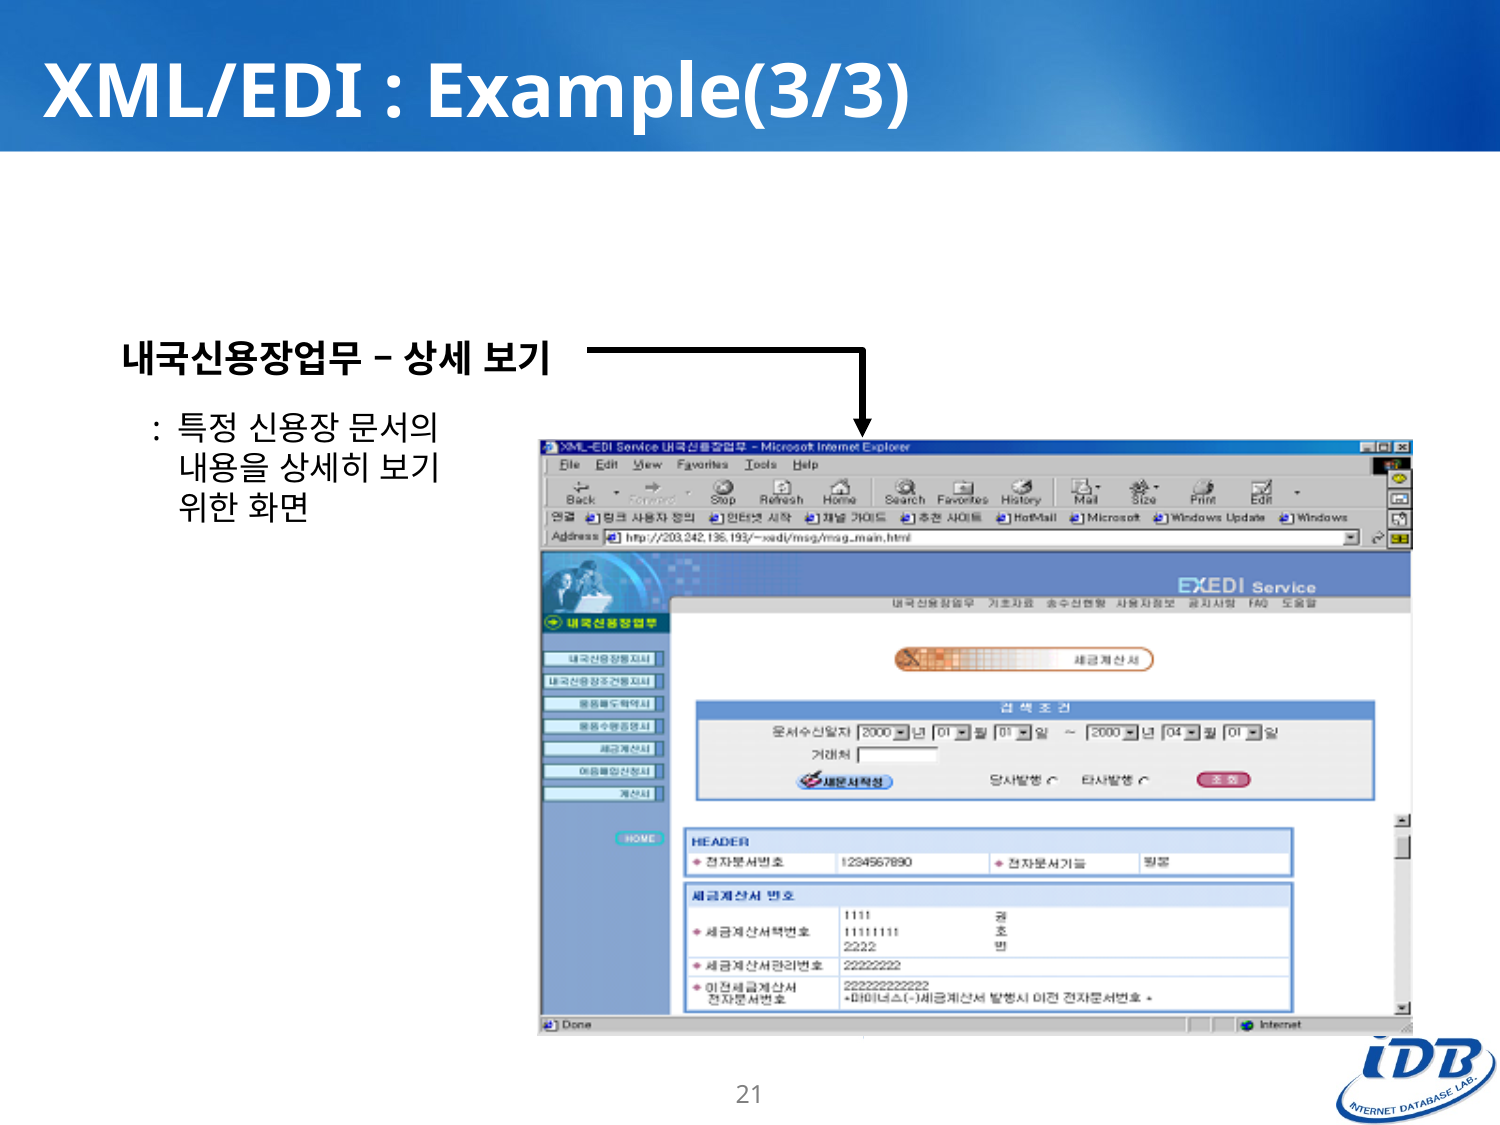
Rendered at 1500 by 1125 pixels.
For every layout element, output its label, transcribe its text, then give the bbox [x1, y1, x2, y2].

text_box 내국신용장업무 – 상세 보기 [106, 327, 568, 388]
slide_number 21 [688, 1078, 812, 1114]
picture [0, 0, 1500, 1125]
text_box : 특정 신용장 문서의 내용을 상세히 보기 위한 화면 [137, 399, 513, 535]
title XML/EDI : Example(3/3) [28, 23, 1472, 153]
text_box [587, 349, 869, 437]
